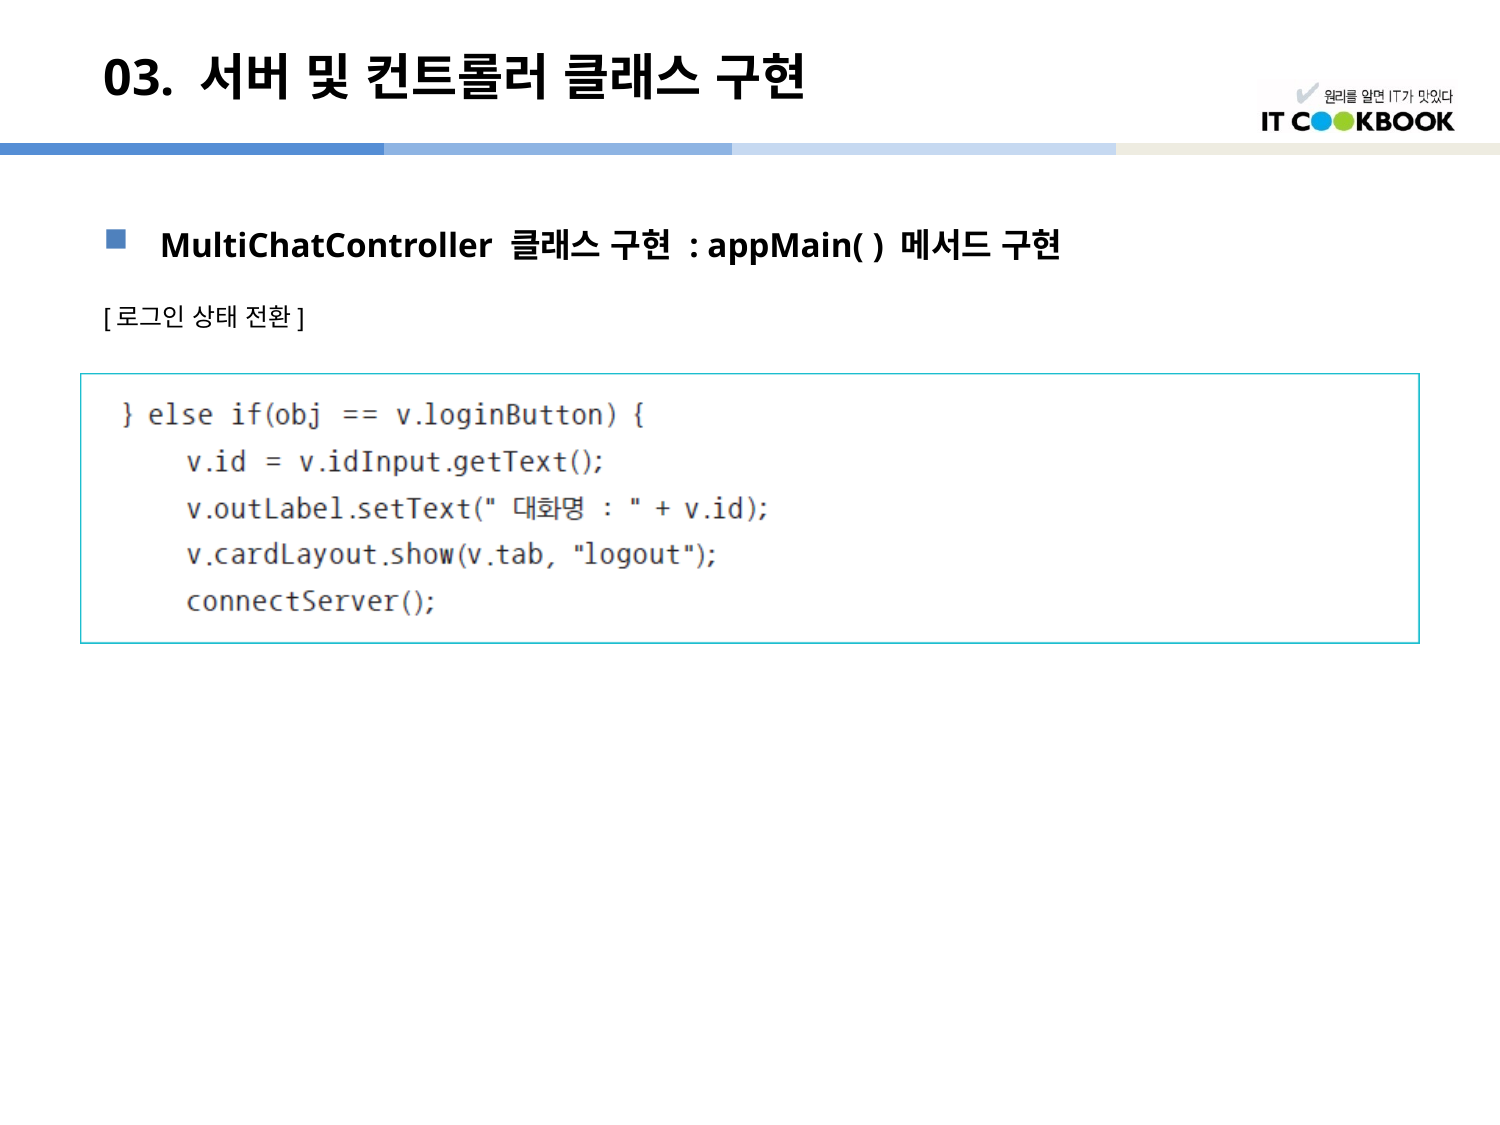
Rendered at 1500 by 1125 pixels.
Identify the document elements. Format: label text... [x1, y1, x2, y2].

text_box [로그인 상태 전환] [88, 278, 1436, 468]
title 03. 서버 및 컨트롤러 클래스 구현 [88, 30, 1211, 121]
picture [1257, 79, 1458, 133]
picture [80, 373, 1420, 645]
list MultiChatController 클래스 구현 : appMain( ) 메서드 구현 [88, 196, 1436, 278]
